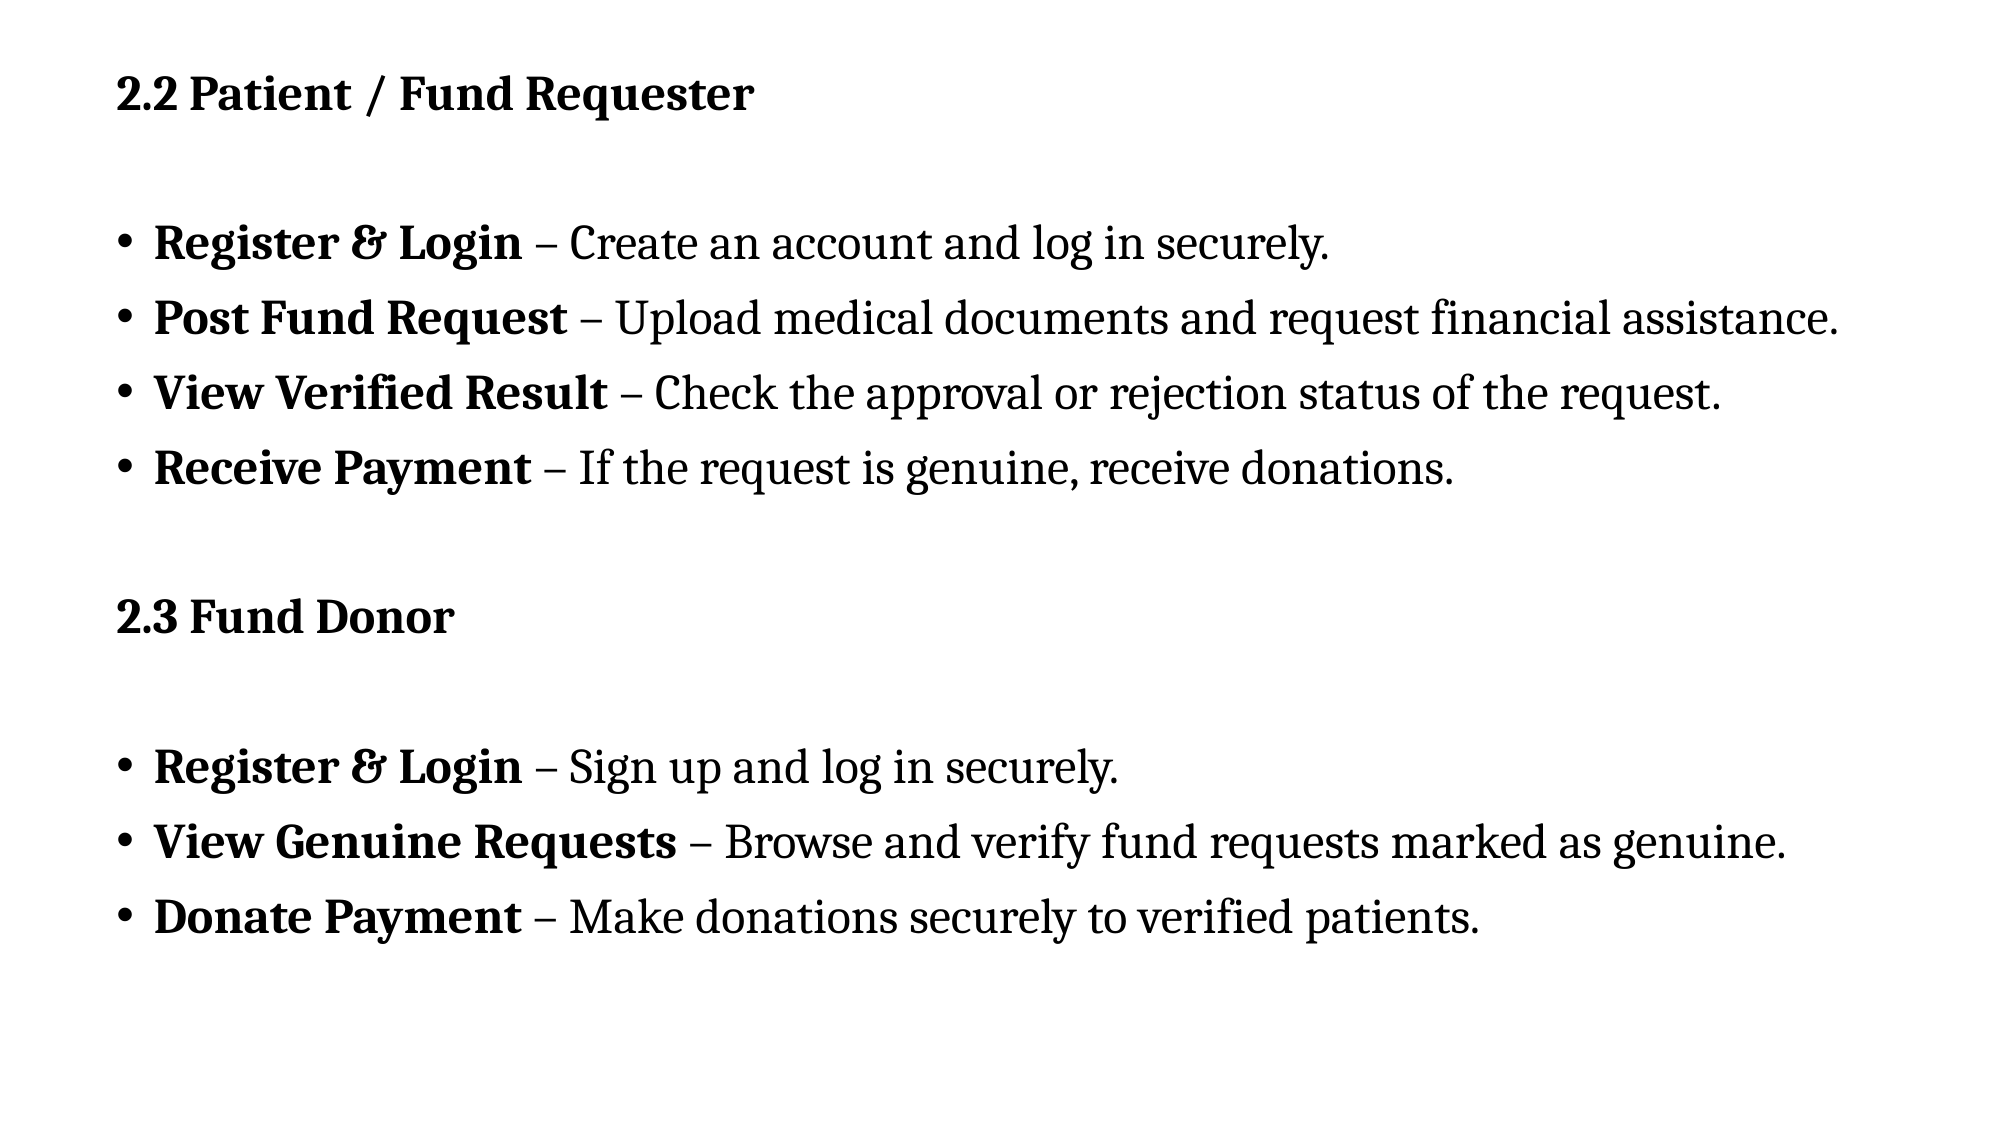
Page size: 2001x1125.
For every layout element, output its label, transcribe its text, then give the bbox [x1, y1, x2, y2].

list 2.2 Patient / Fund Requester Register & Login – Create an account and log in securely. Post Fund Request – Upload medical documents and request financial assistance. View Verified Result – Check the approval or rejection status of the request. Receive Payment – If the request is genuine, receive donations. 2.3 Fund Donor Register & Login – Sign up and log in securely. View Genuine Requests – Browse and verify fund requests marked as genuine. Donate Payment – Make donations securely to verified patients. [101, 59, 1899, 1065]
